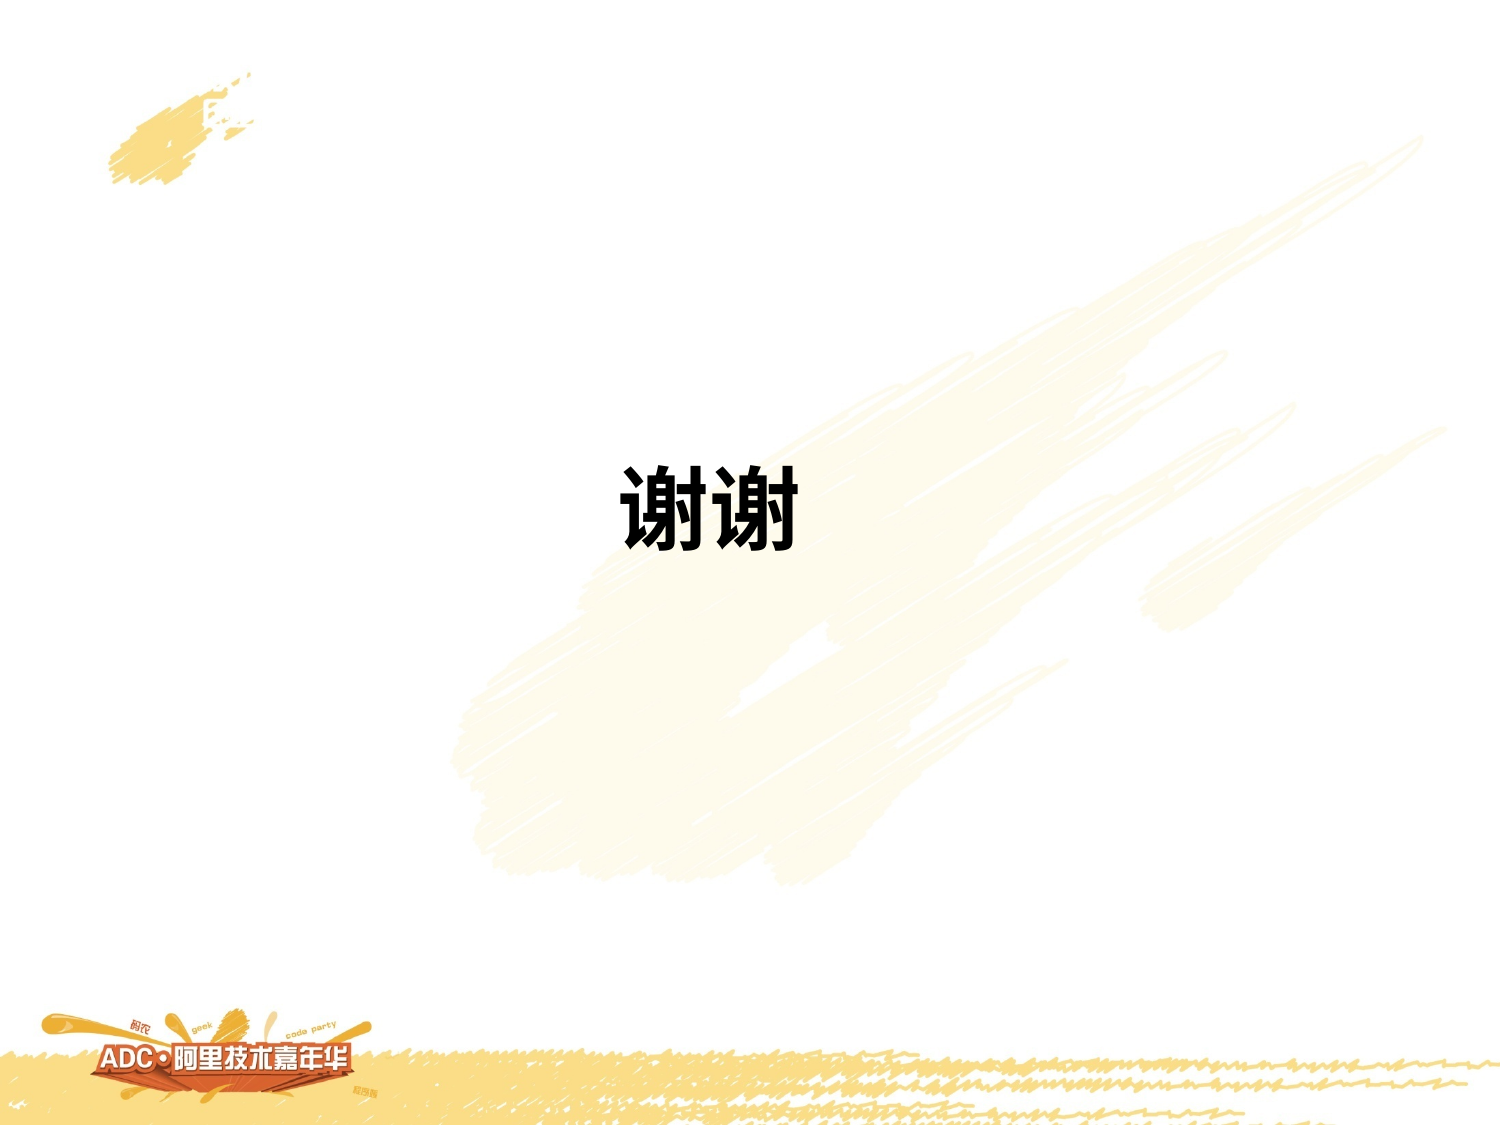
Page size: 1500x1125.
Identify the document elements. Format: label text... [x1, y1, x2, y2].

picture [0, 0, 1500, 1125]
title 谢谢 [230, 444, 1189, 632]
